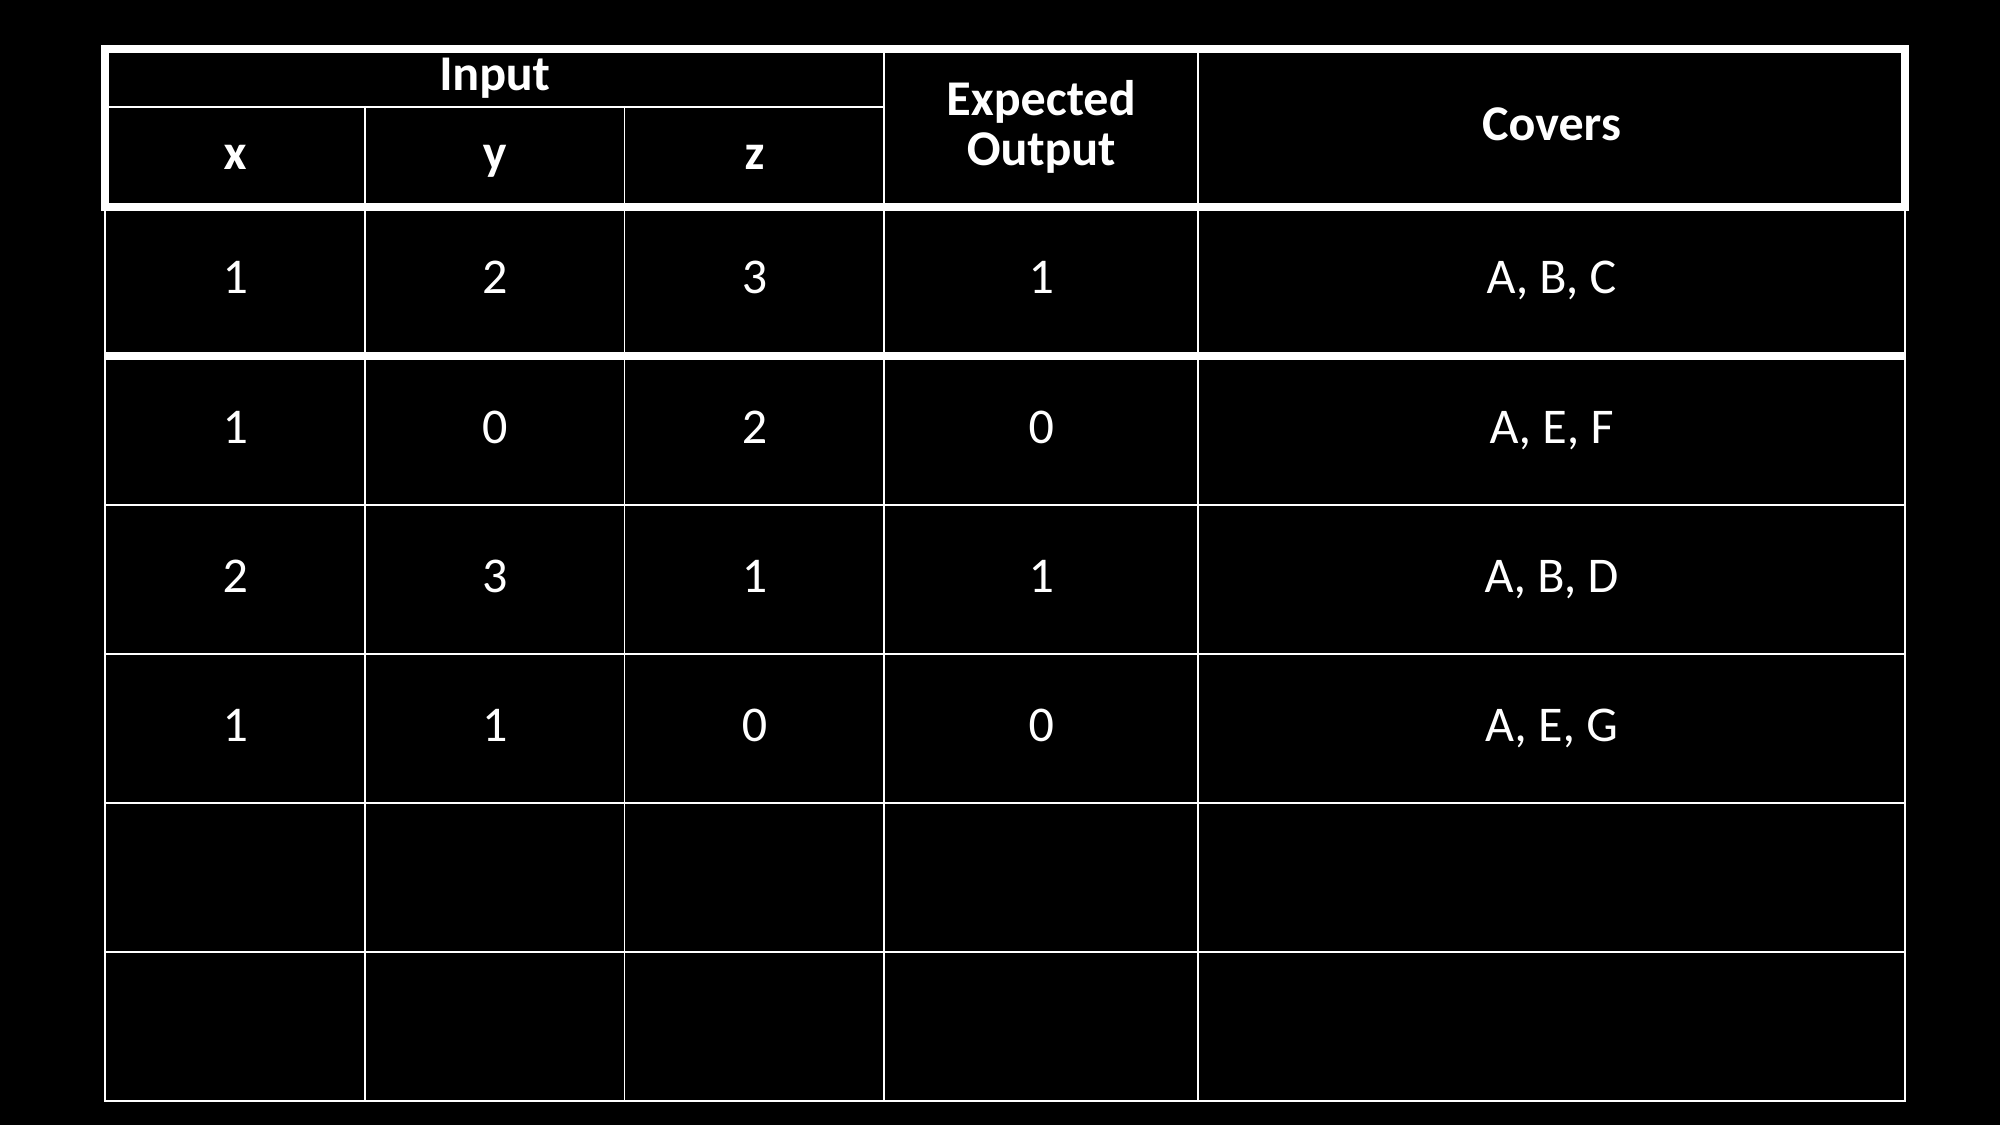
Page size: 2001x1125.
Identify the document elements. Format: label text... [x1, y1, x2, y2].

table_cell [1199, 804, 1904, 951]
table_cell 1 [366, 655, 624, 802]
table_cell 1 [885, 211, 1197, 352]
table_cell A, B, C [1199, 211, 1904, 352]
table_cell A, E, F [1199, 360, 1904, 504]
table_cell [366, 953, 624, 1100]
table_cell 2 [625, 360, 883, 504]
table_header Covers [1199, 53, 1901, 203]
table_cell 1 [625, 506, 883, 653]
table_cell [625, 953, 883, 1100]
table_cell [106, 953, 364, 1100]
table_cell y [366, 108, 624, 203]
table_cell [885, 804, 1197, 951]
table_cell [625, 804, 883, 951]
table_cell A, B, D [1199, 506, 1904, 653]
table_cell z [625, 108, 883, 203]
table_cell 2 [366, 211, 624, 352]
table_cell [1199, 953, 1904, 1100]
table_cell 0 [885, 360, 1197, 504]
table_cell 0 [625, 655, 883, 802]
table_cell 0 [885, 655, 1197, 802]
table_cell 1 [106, 211, 364, 352]
table_cell 0 [366, 360, 624, 504]
table_cell A, E, G [1199, 655, 1904, 802]
table_cell 1 [885, 506, 1197, 653]
table_cell [366, 804, 624, 951]
table_header Input [109, 53, 883, 106]
table_cell 1 [106, 360, 364, 504]
table_header Expected Output [885, 53, 1197, 203]
table_cell x [109, 108, 364, 203]
table_cell 1 [106, 655, 364, 802]
table_cell [885, 953, 1197, 1100]
table_cell [106, 804, 364, 951]
table_cell 3 [366, 506, 624, 653]
table_cell 3 [625, 211, 883, 352]
table_cell 2 [106, 506, 364, 653]
